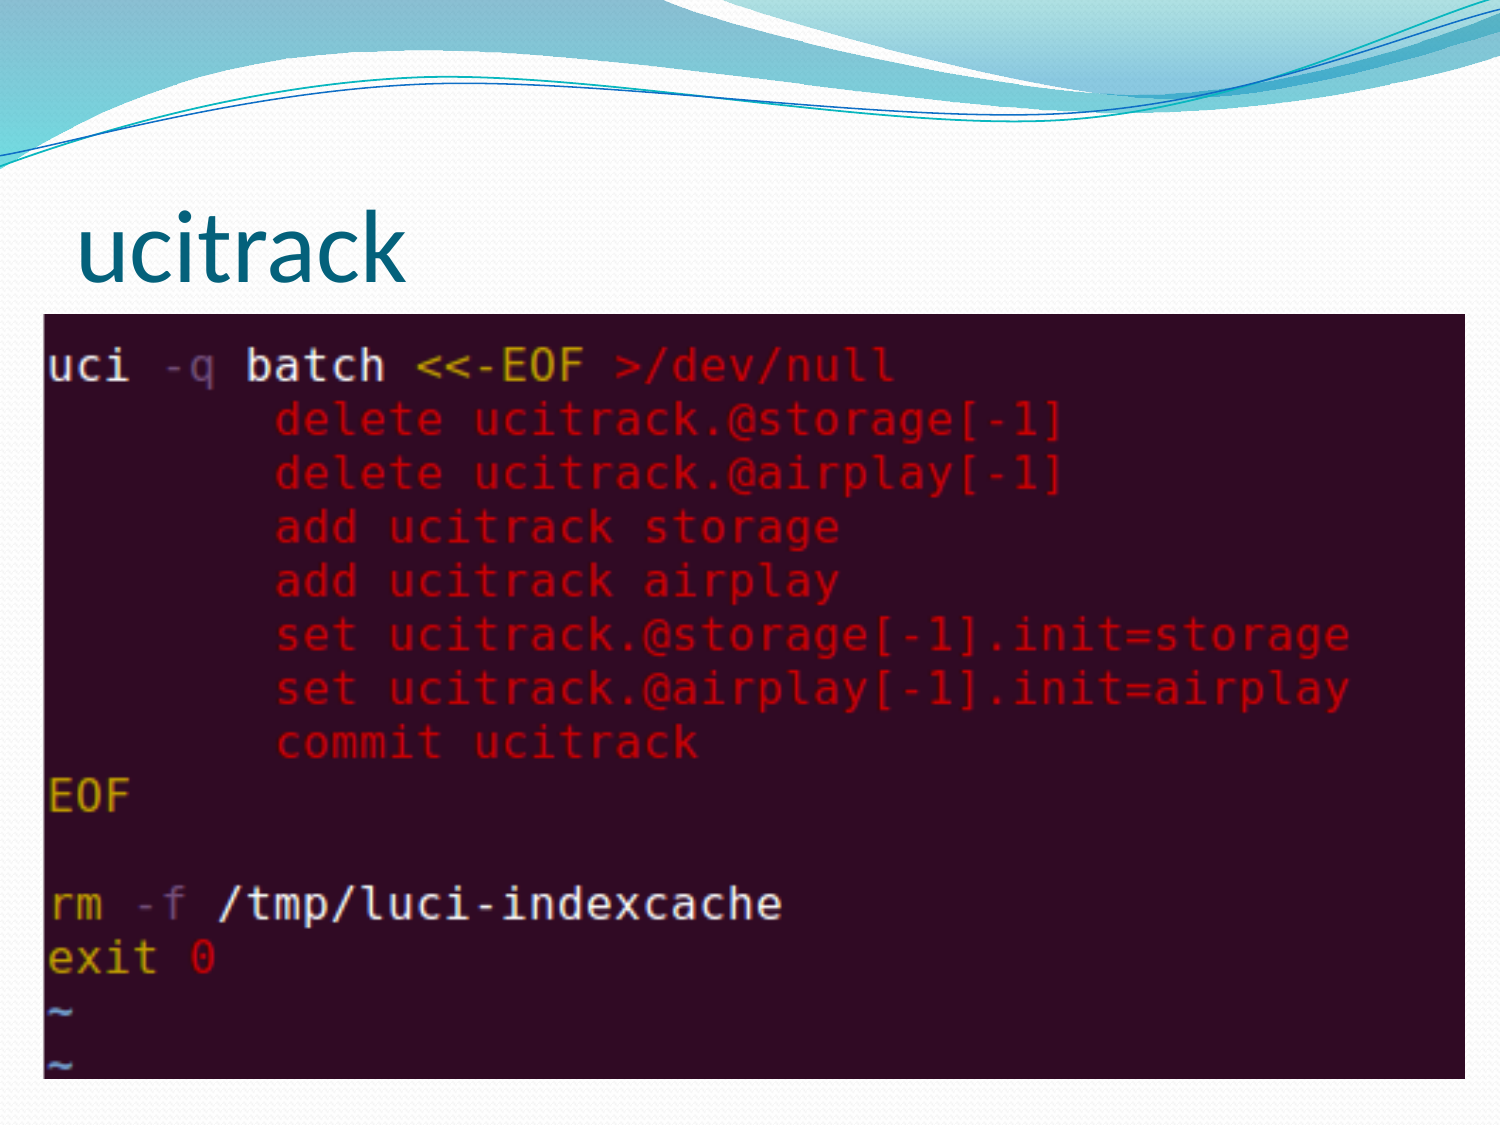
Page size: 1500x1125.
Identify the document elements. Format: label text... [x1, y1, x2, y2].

picture [42, 314, 1465, 1080]
title ucitrack [75, 115, 1425, 303]
